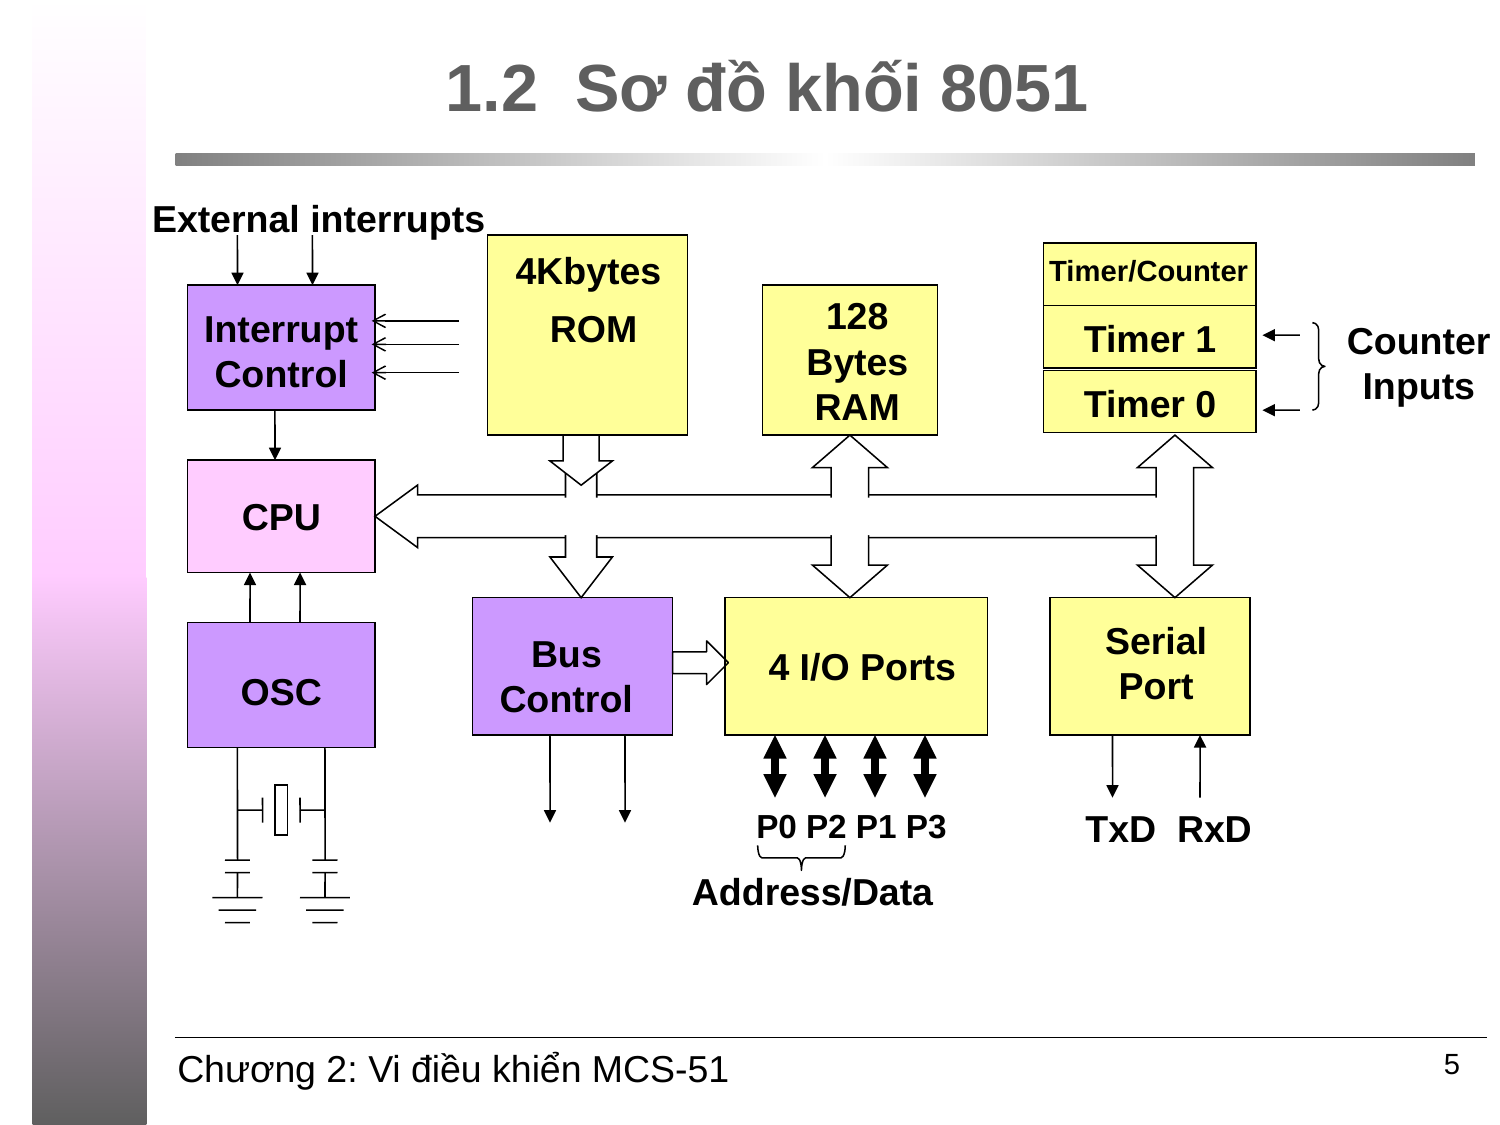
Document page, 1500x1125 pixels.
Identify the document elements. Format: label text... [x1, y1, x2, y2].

title 1.2 Sơ đồ khối 8051 [149, 43, 1386, 147]
slide_number 5 [1124, 1037, 1476, 1116]
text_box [124, 187, 1500, 923]
